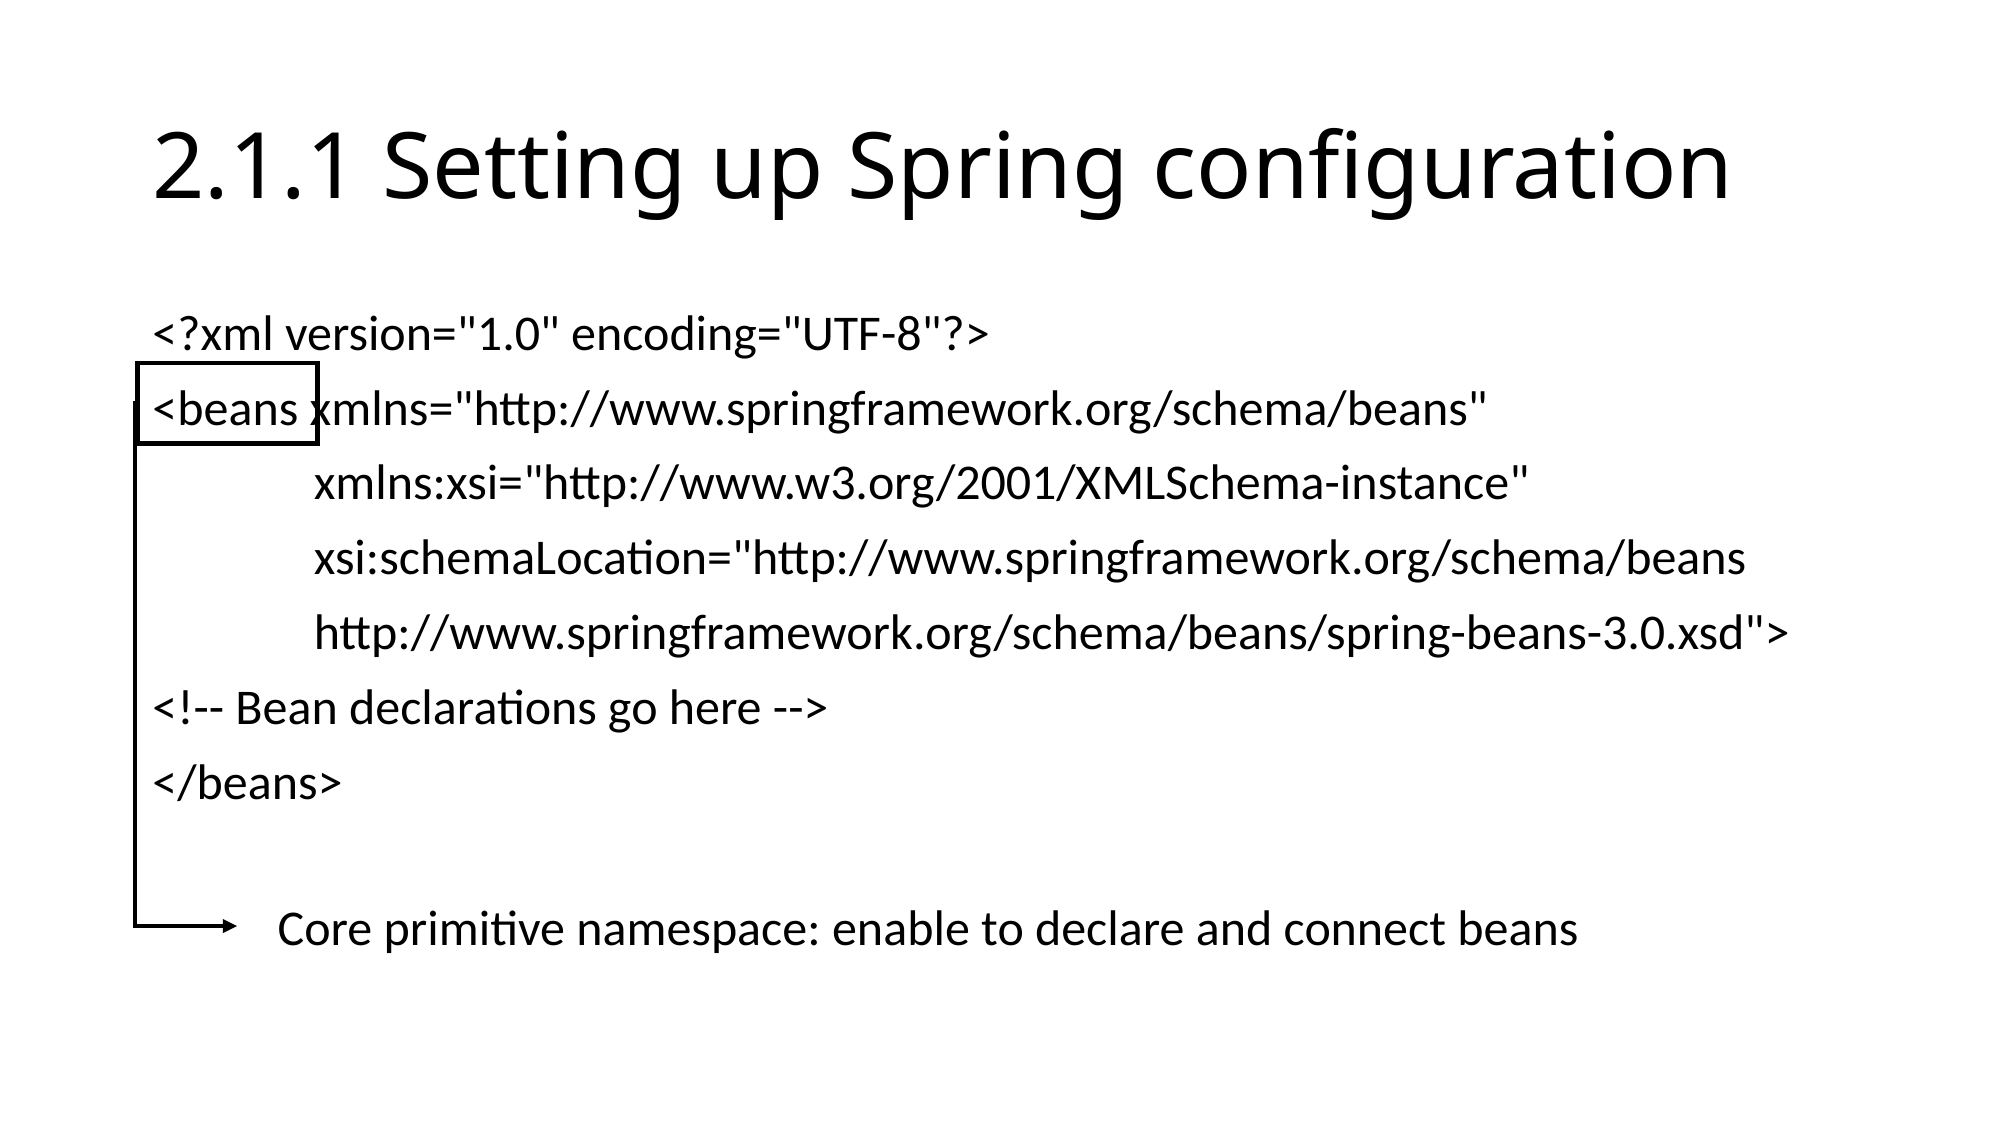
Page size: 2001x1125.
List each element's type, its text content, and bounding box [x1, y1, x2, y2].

text_box Core primitive namespace: enable to declare and connect beans [263, 888, 1642, 963]
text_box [137, 403, 237, 927]
title 2.1.1 Setting up Spring configuration [137, 59, 1863, 278]
list <?xml version="1.0" encoding="UTF-8"?> <beans xmlns="http://www.springframework.org/schema/beans" xmlns:xsi="http://www.w3.org/2001/XMLSchema-instance" xsi:schemaLocation="http://www.springframework.org/schema/beans http://www.springframework.org/schema/beans/spring-beans-3.0.xsd"> <!-- Bean declarations go here --> </beans> [137, 299, 1863, 1014]
